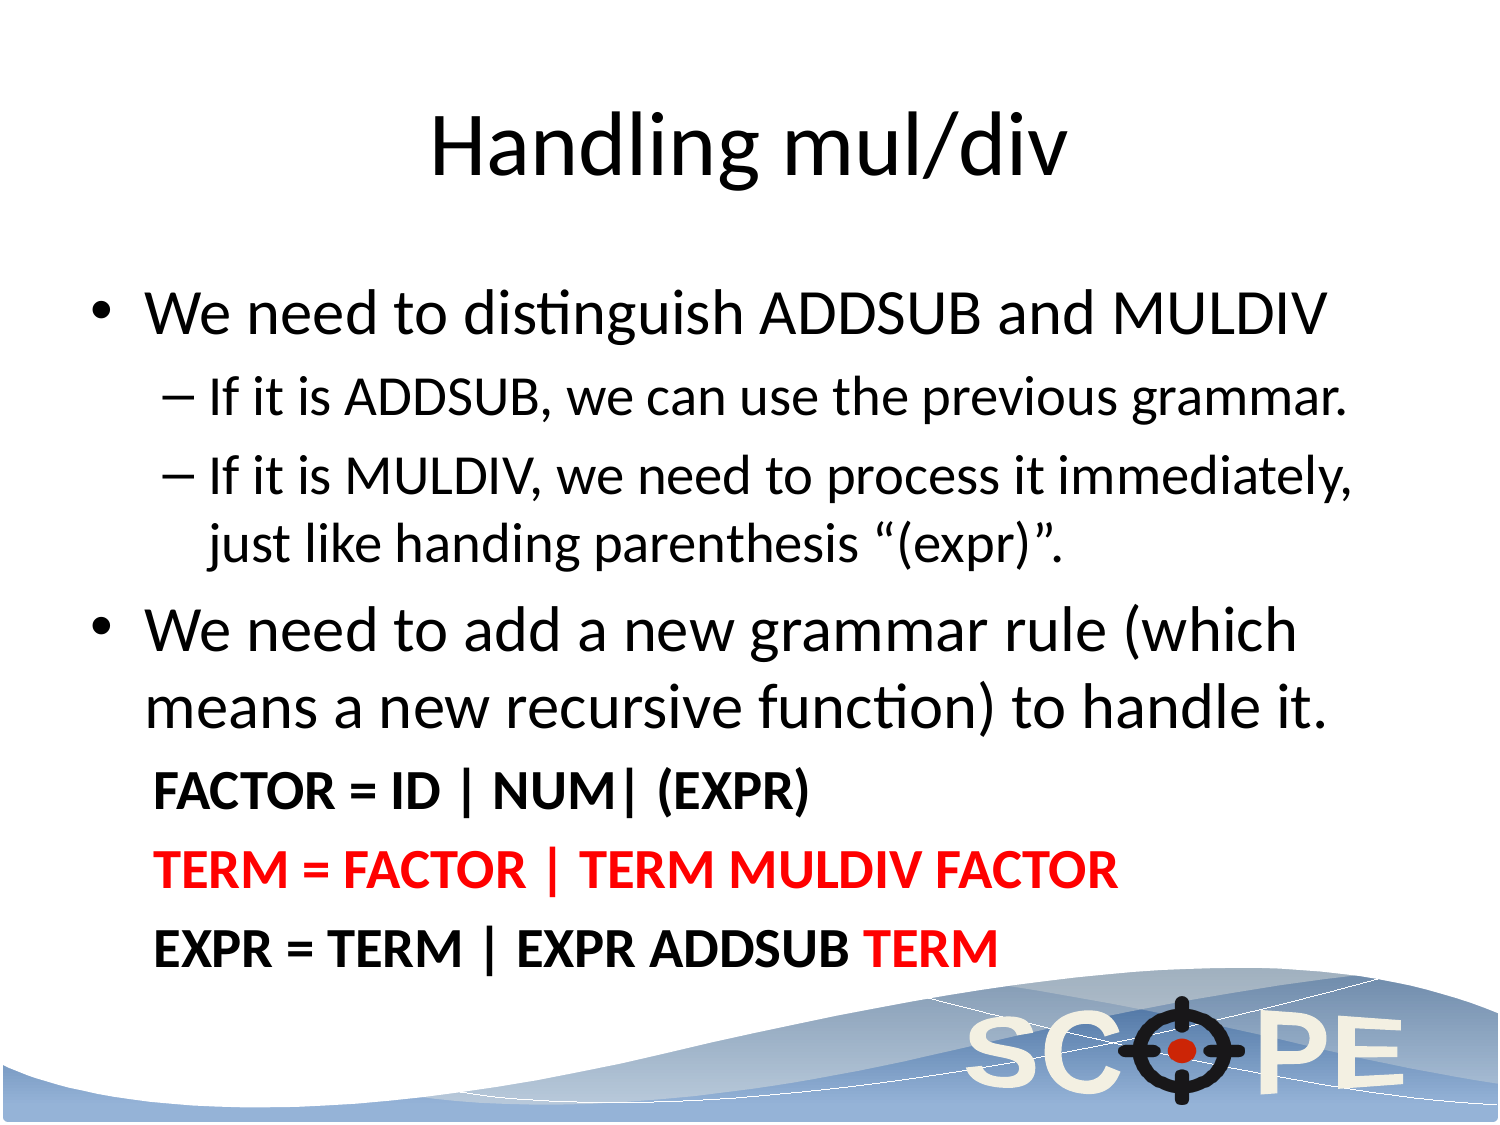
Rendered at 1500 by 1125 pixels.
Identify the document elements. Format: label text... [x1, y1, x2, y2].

title Handling mul/div [75, 45, 1425, 233]
list We need to distinguish ADDSUB and MULDIV If it is ADDSUB, we can use the previous grammar. If it is MULDIV, we need to process it immediately, just like handing parenthesis “(expr)”. We need to add a new grammar rule (which means a new recursive function) to handle it. FACTOR = ID | NUM| (EXPR) TERM = FACTOR | TERM MULDIV FACTOR EXPR = TERM | EXPR ADDSUB TERM [75, 262, 1425, 1040]
picture [1118, 1040, 1245, 1105]
